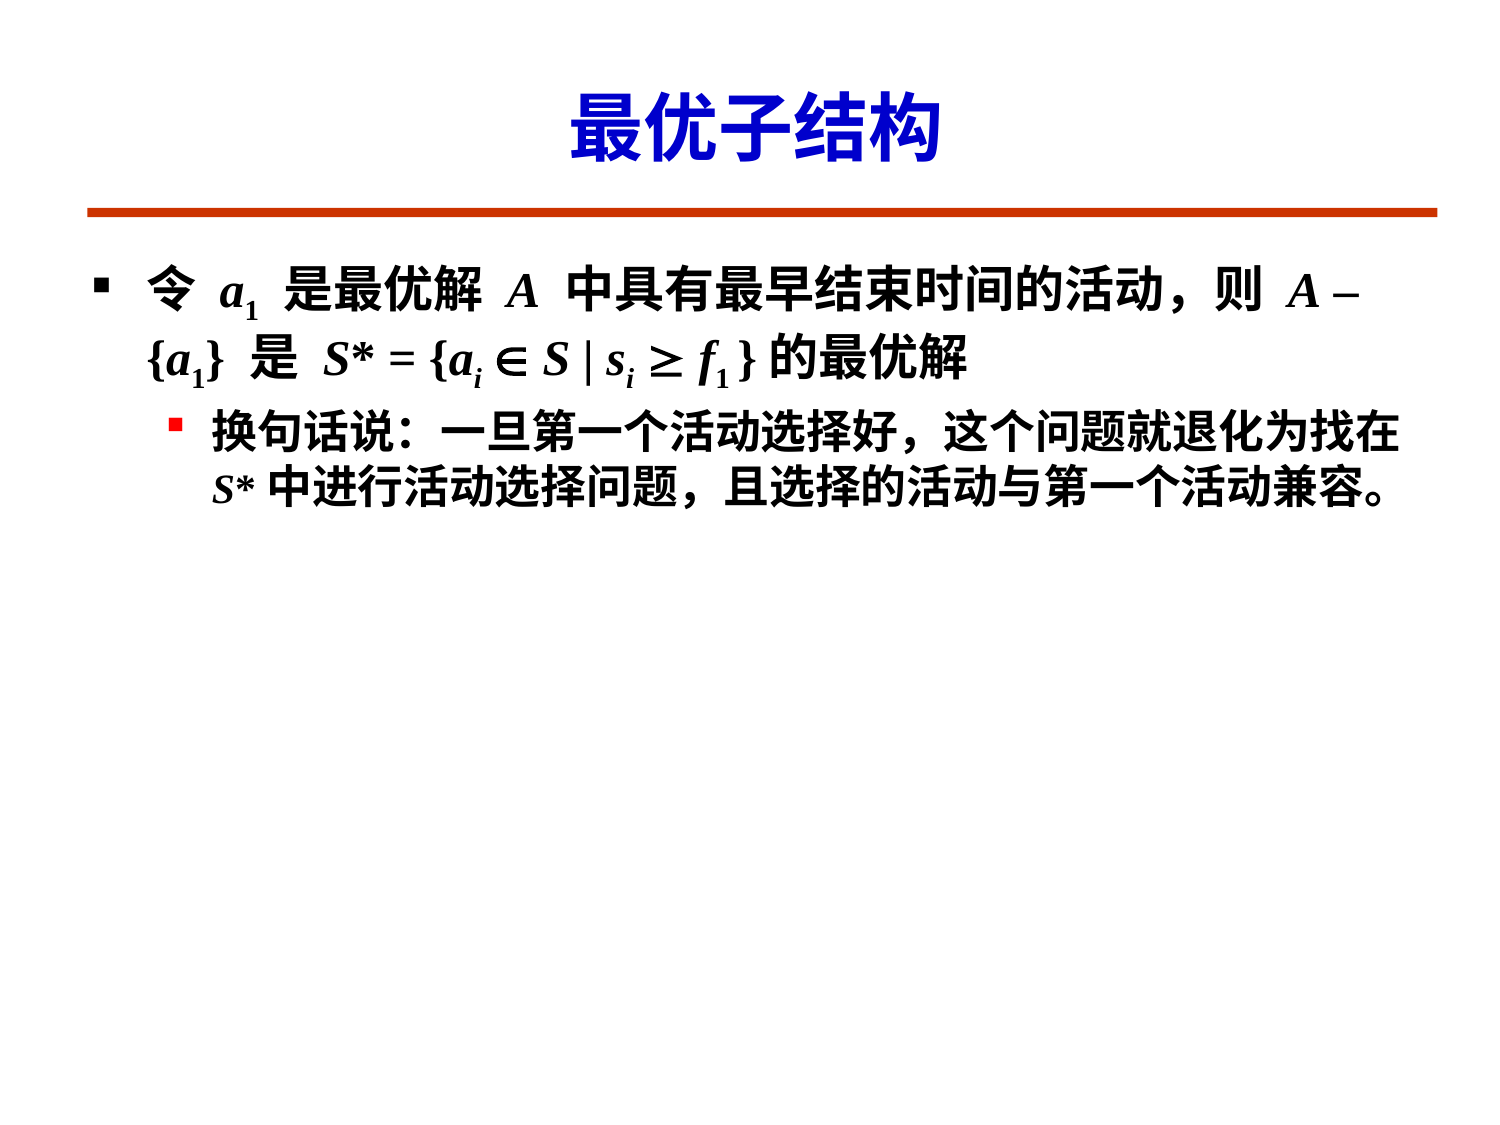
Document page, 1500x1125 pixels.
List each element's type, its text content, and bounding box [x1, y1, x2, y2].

title 最优子结构 [75, 50, 1438, 200]
list 令 a1 是最优解 A 中具有最早结束时间的活动，则 A – {a1} 是 S* = {ai  S | si  f1 }的最优解 换句话说：一旦第一个活动选择好，这个问题就退化为找在S*中进行活动选择问题，且选择的活动与第一个活动兼容。 [75, 249, 1438, 1000]
